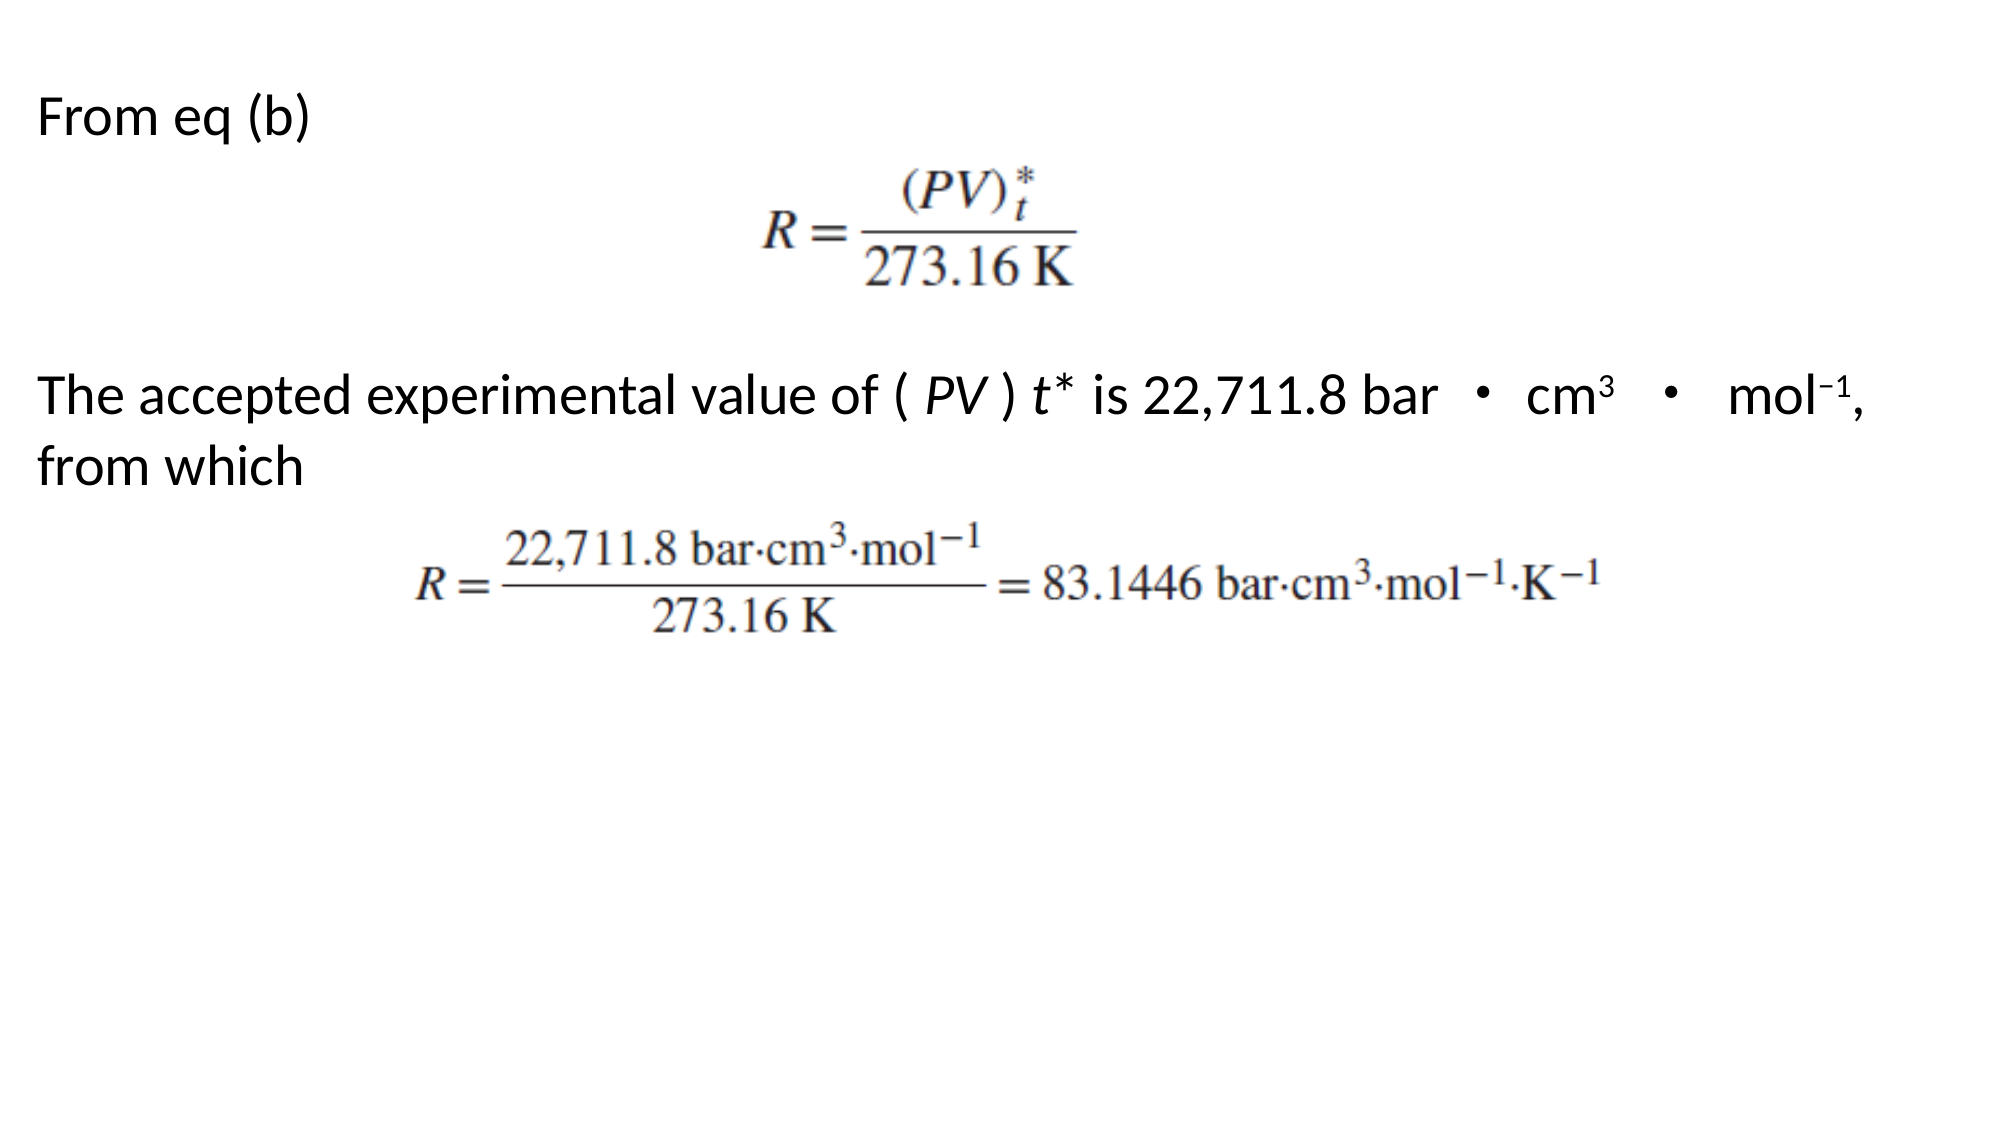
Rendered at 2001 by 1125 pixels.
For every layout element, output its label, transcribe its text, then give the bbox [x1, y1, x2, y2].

text_box From eq (b) The accepted experimental value of ( PV ) t* is 22,711.8 bar・cm3 ・ mol−1, from which [22, 69, 1888, 644]
picture [386, 494, 1631, 650]
picture [704, 132, 1139, 311]
